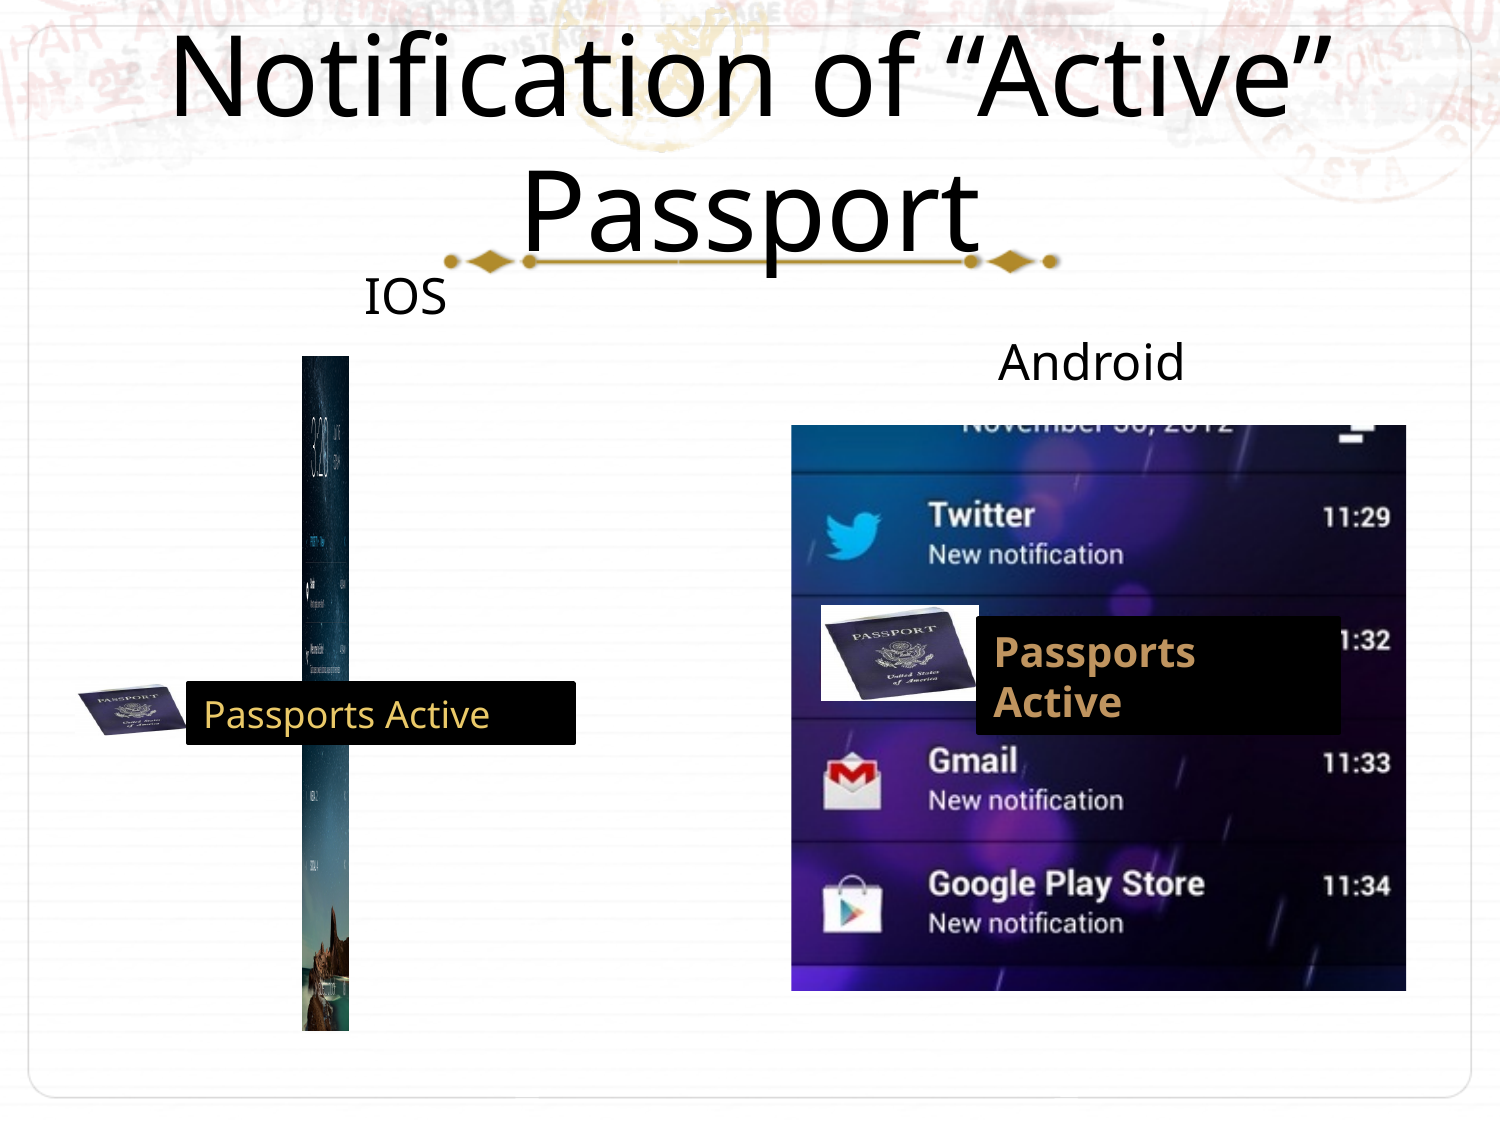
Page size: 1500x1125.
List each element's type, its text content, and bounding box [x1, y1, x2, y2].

text_box Notification of “Active” Passport [93, 45, 1407, 233]
text_box IOS [74, 232, 738, 356]
text_box Android [791, 307, 1407, 413]
picture [0, 0, 1500, 1125]
